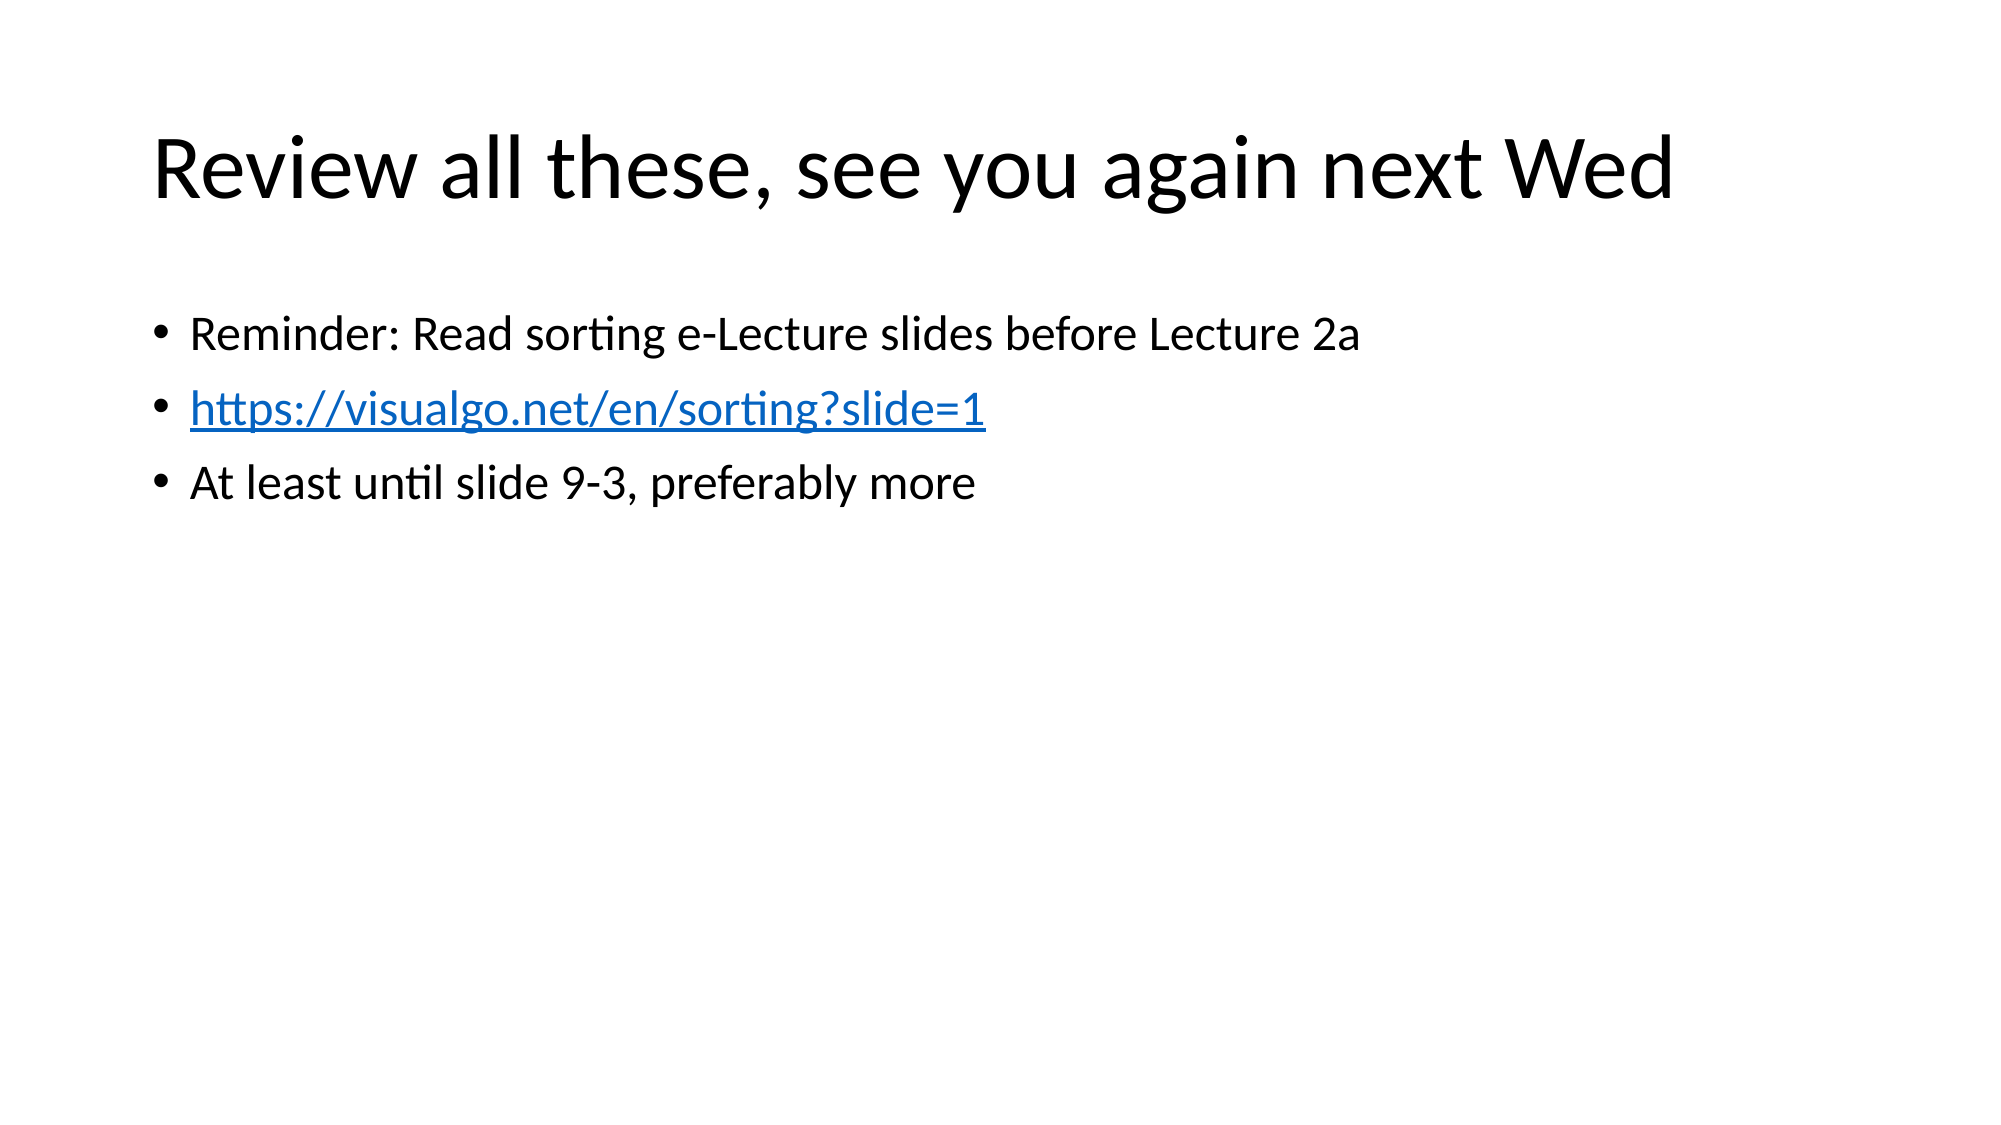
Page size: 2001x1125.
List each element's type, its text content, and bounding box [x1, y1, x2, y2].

list Reminder: Read sorting e-Lecture slides before Lecture 2a https://visualgo.net/en/sorting?slide=1 At least until slide 9-3, preferably more [137, 299, 1940, 1125]
title Review all these, see you again next Wed [137, 59, 1863, 278]
